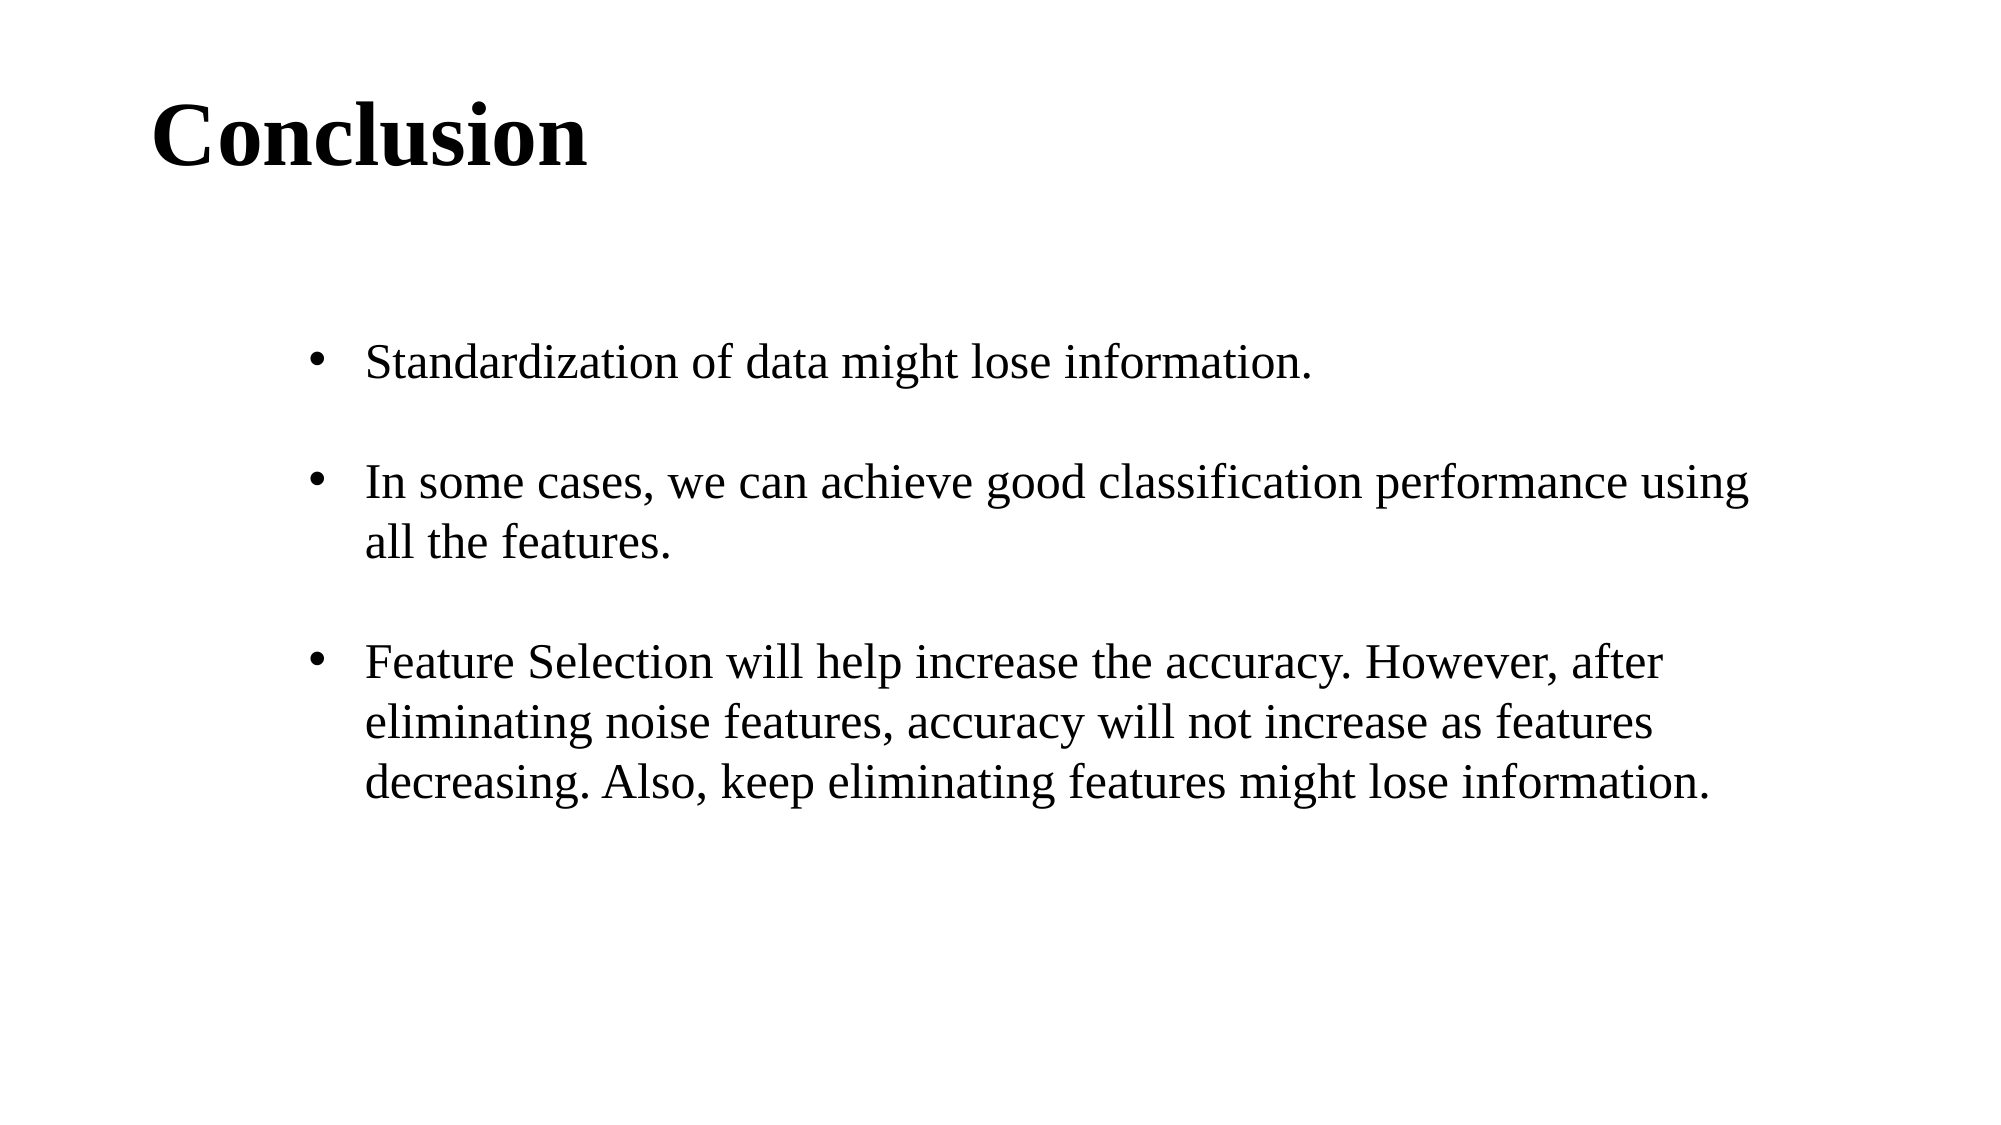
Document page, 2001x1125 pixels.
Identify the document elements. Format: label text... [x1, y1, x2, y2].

text_box Standardization of data might lose information. In some cases, we can achieve good classification performance using all the features. Feature Selection will help increase the accuracy. However, after eliminating noise features, accuracy will not increase as features decreasing. Also, keep eliminating features might lose information. [293, 321, 1792, 816]
text_box Conclusion [136, 66, 846, 191]
